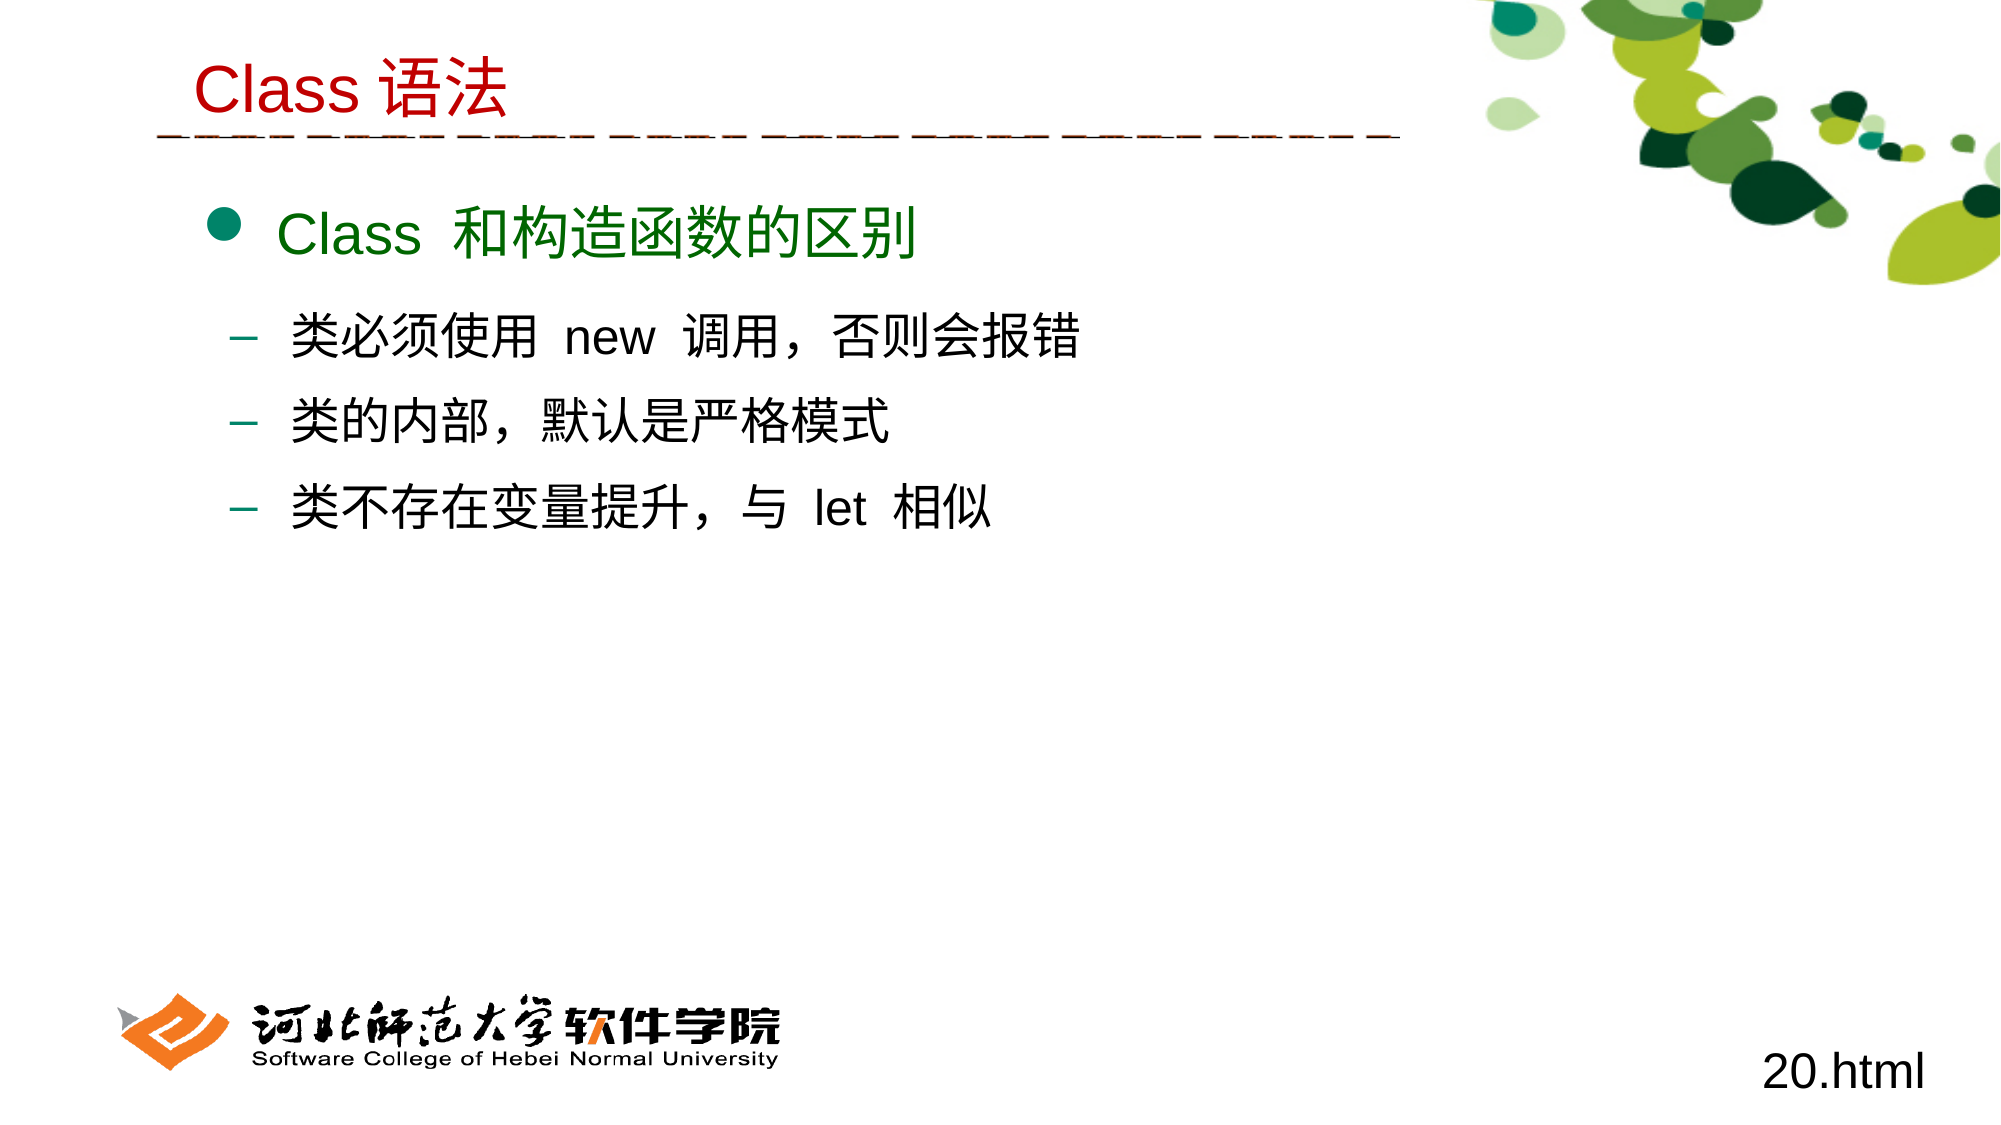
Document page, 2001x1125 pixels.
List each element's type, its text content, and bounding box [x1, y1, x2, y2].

list Class 和构造函数的区别 类必须使用 new 调用，否则会报错 类的内部，默认是严格模式 类不存在变量提升，与 let 相似 [187, 175, 1782, 983]
picture [0, 0, 2001, 1125]
list Class语法 [178, 38, 1523, 120]
text_box 20.html [1741, 1028, 1946, 1109]
